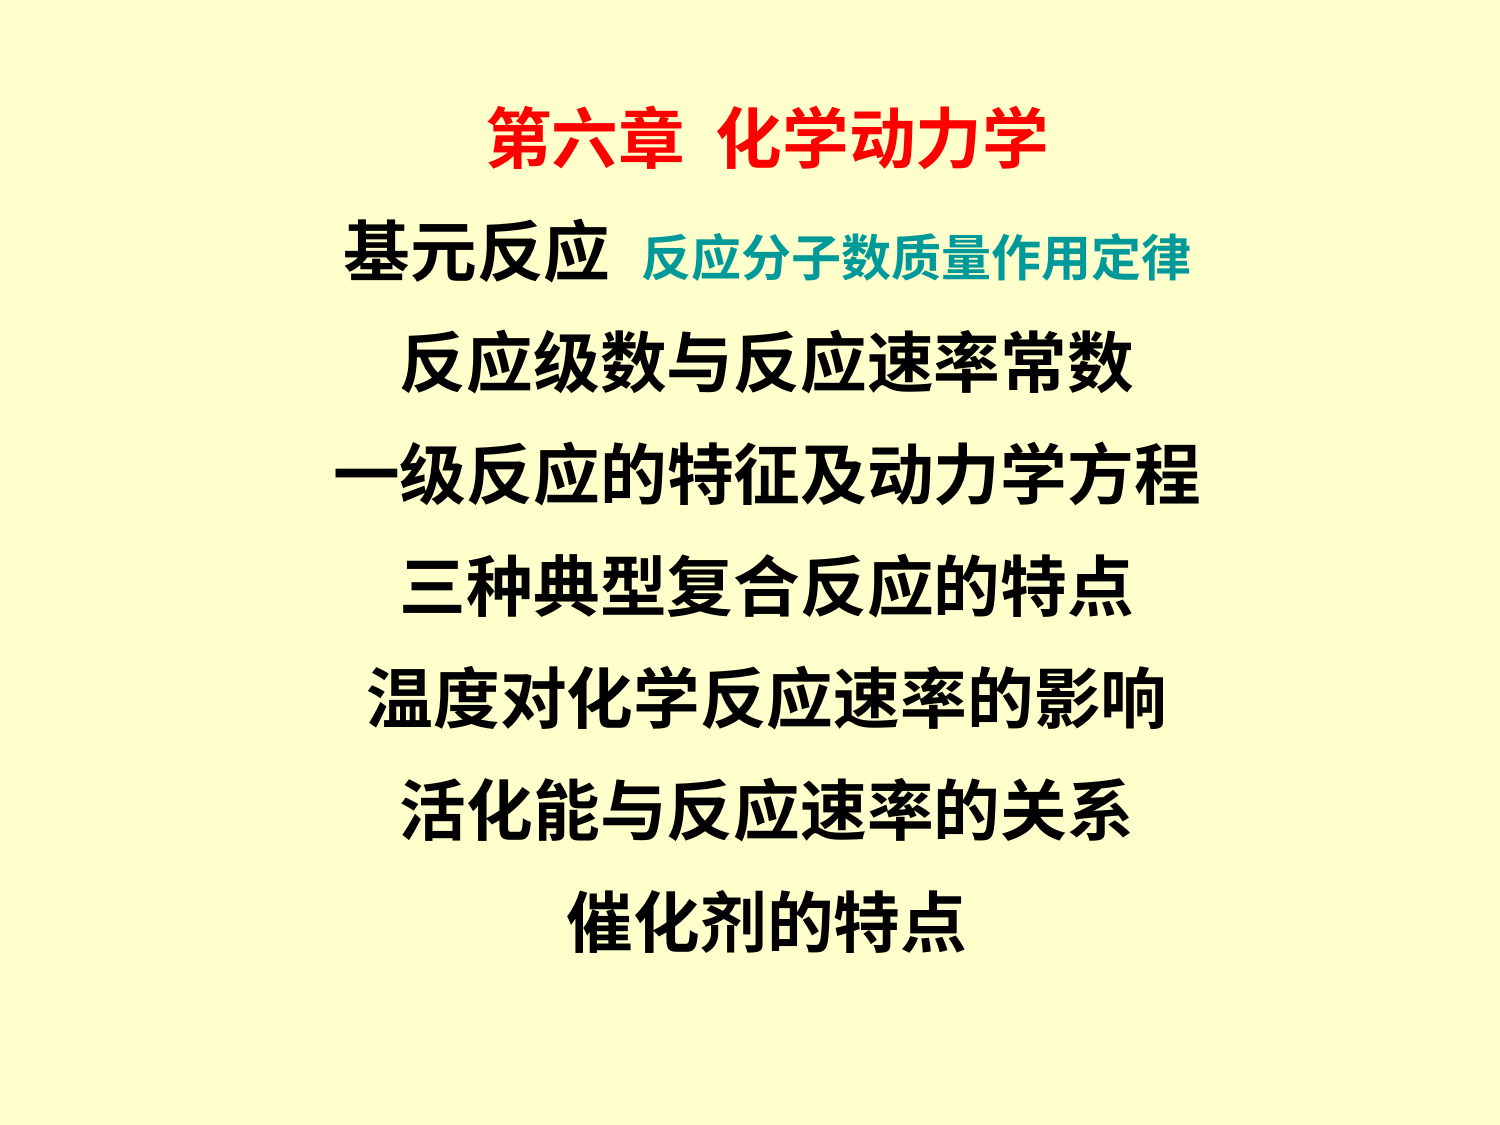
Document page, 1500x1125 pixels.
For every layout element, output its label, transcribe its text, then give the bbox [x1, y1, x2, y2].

text_box 第六章 化学动力学 基元反应 反应分子数质量作用定律 反应级数与反应速率常数 一级反应的特征及动力学方程 三种典型复合反应的特点 温度对化学反应速率的影响 活化能与反应速率的关系 催化剂的特点 [78, 58, 1413, 968]
